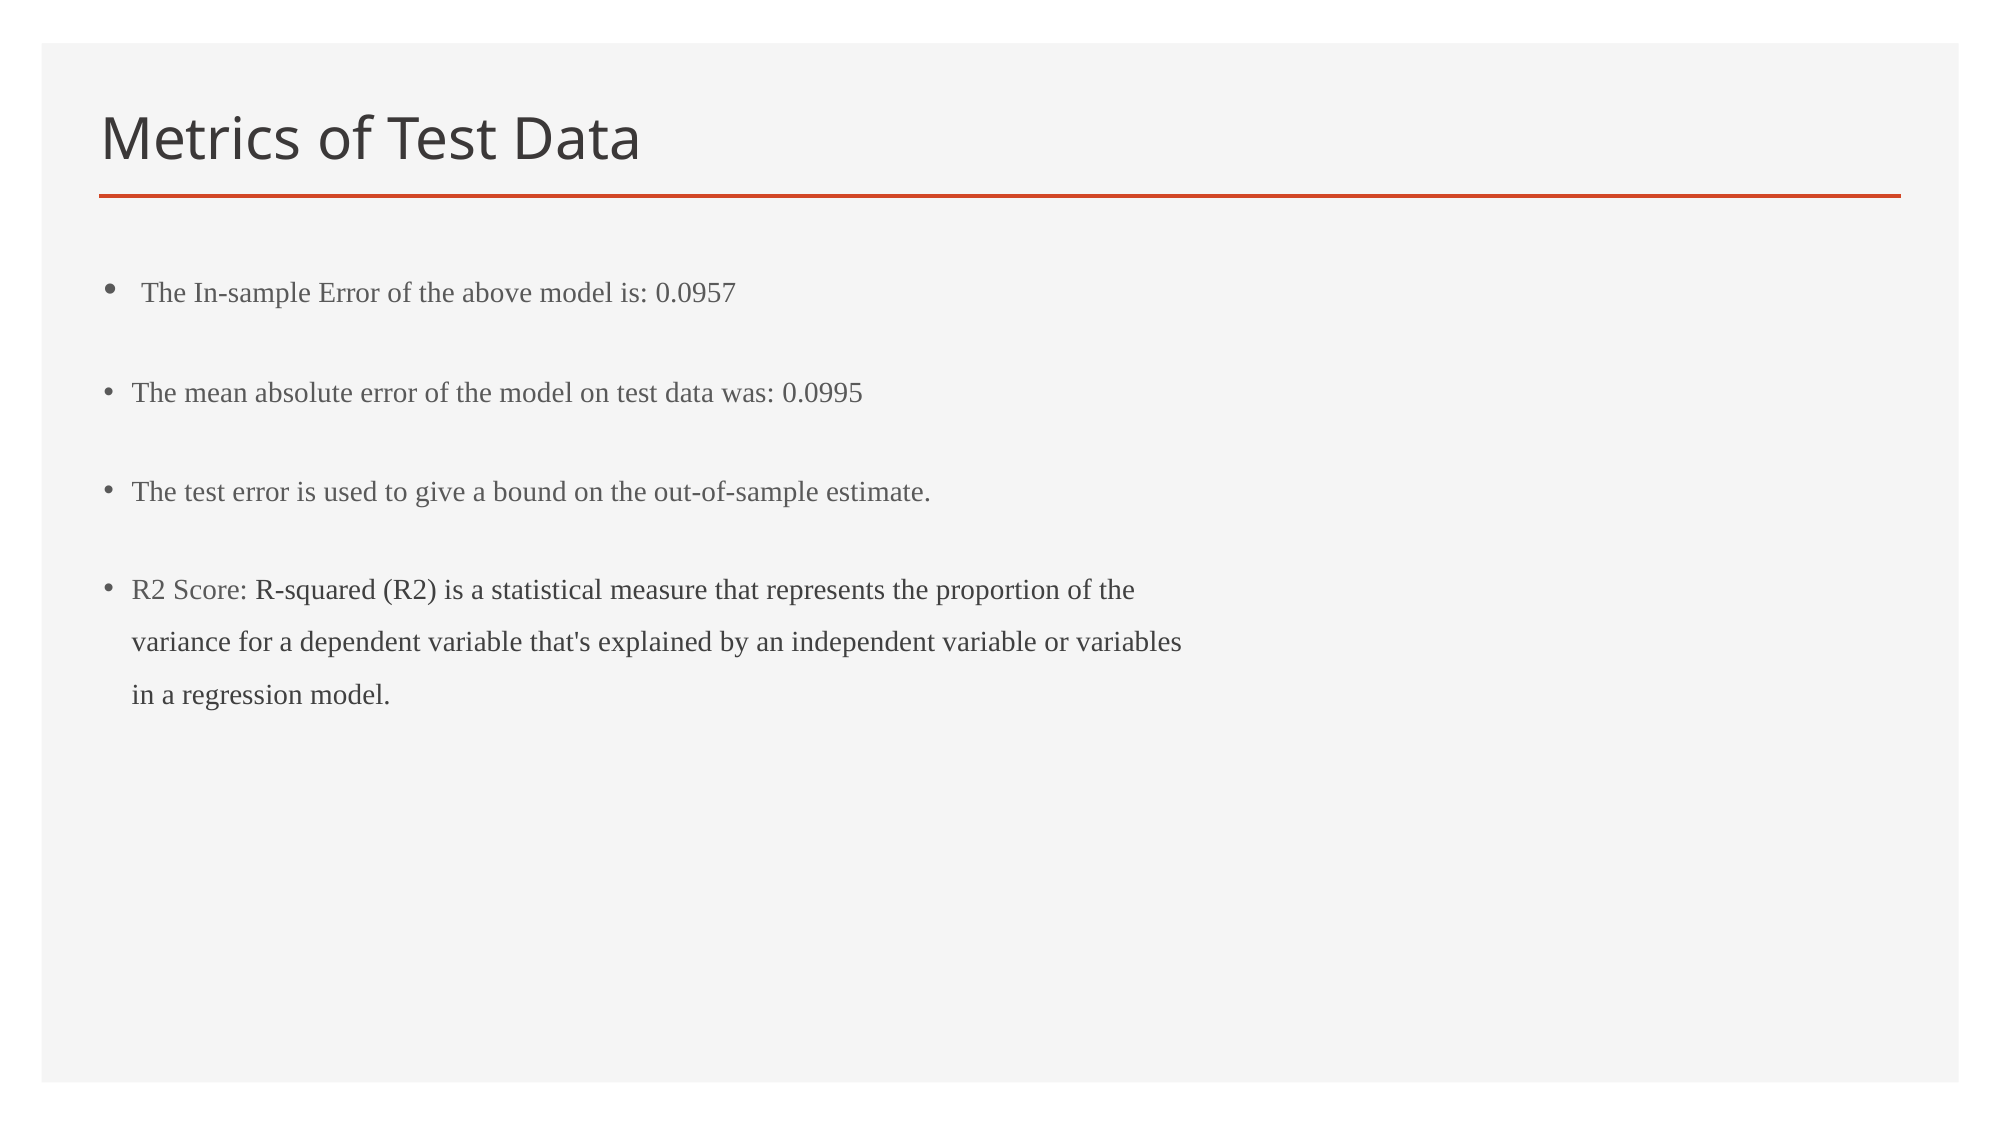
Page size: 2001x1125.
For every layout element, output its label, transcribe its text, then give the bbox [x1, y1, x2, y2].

title Metrics of Test Data [85, 73, 1214, 179]
list The In-sample Error of the above model is: 0.0957 The mean absolute error of the model on test data was: 0.0995 The test error is used to give a bound on the out-of-sample estimate. R2 Score: R-squared (R2) is a statistical measure that represents the proportion of the variance for a dependent variable that's explained by an independent variable or variables in a regression model. [88, 235, 1200, 888]
